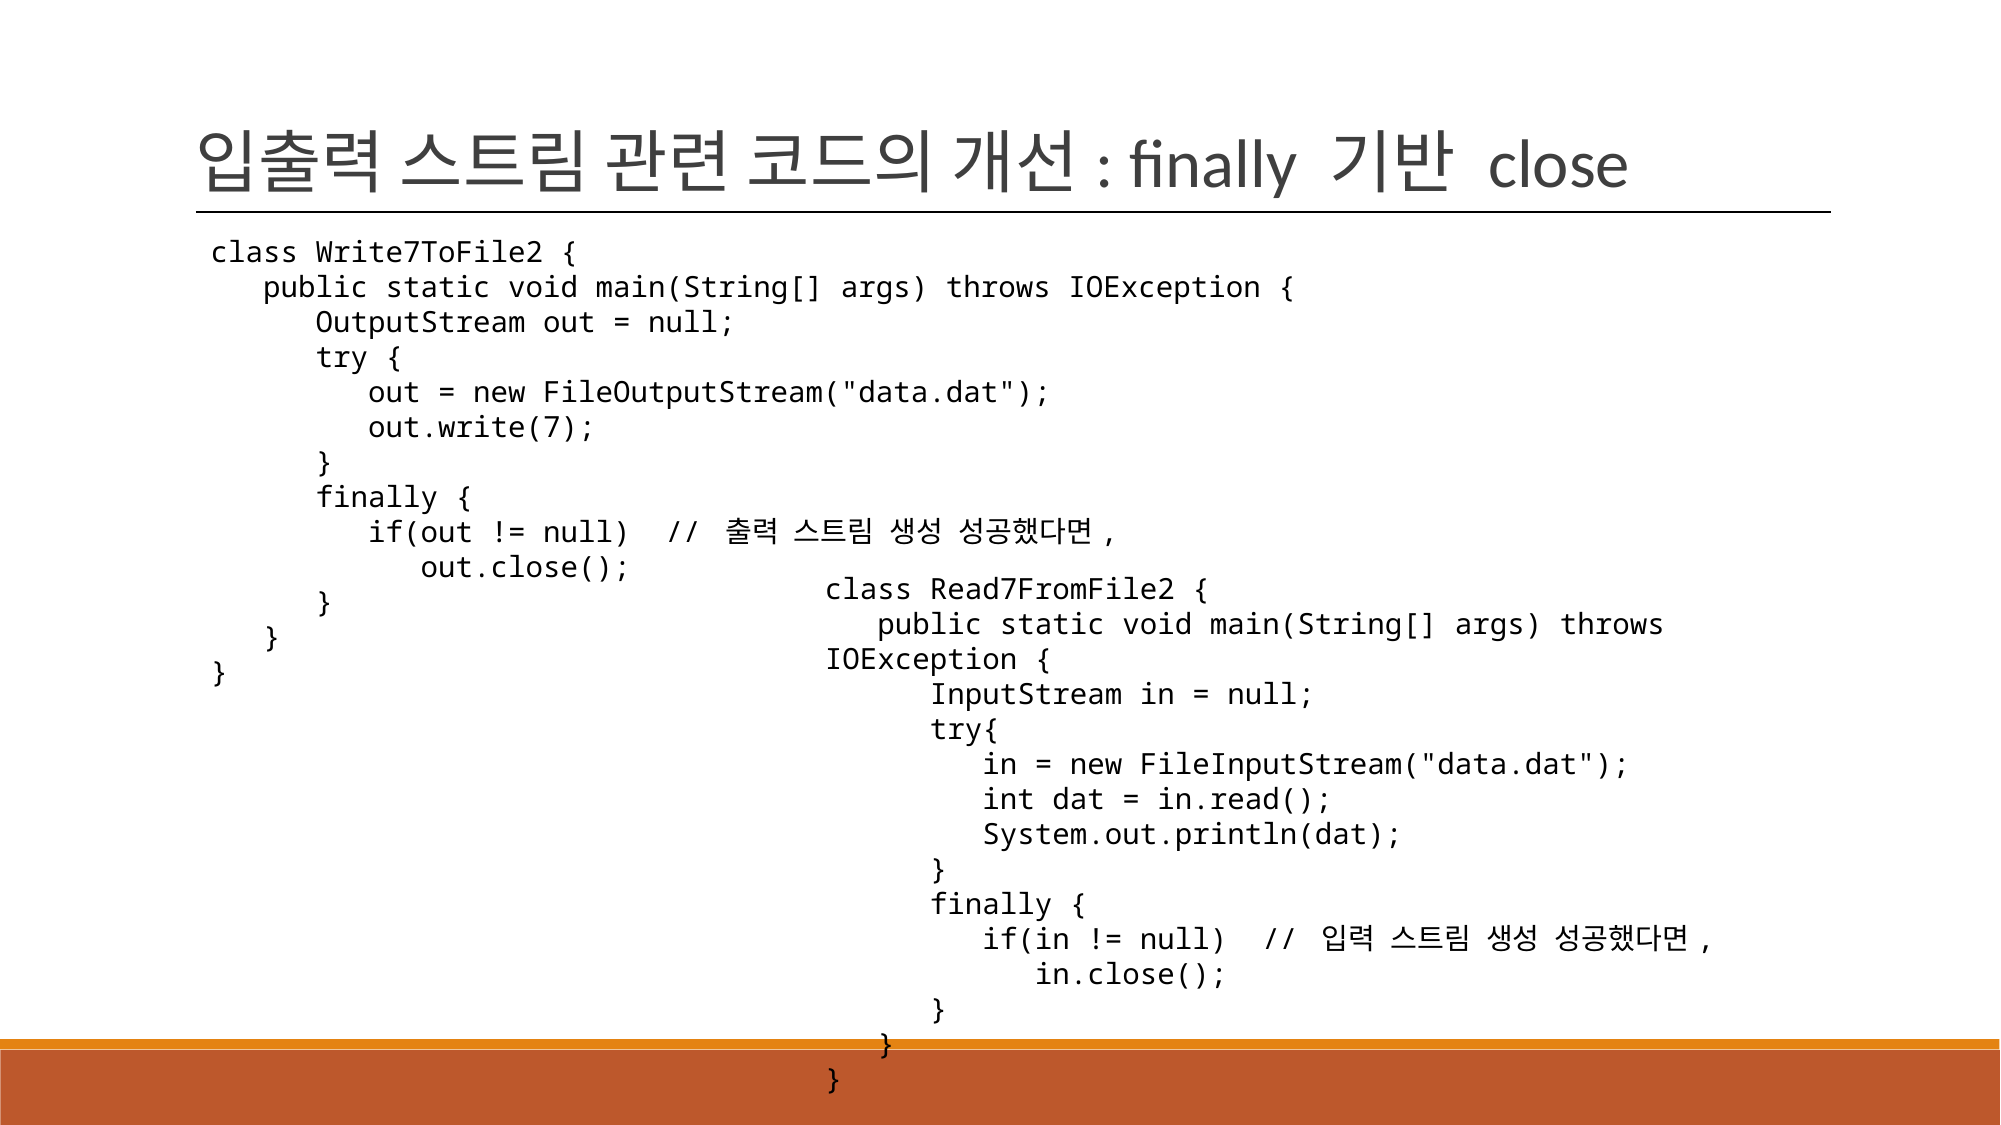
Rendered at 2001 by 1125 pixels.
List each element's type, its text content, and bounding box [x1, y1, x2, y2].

text_box class Read7FromFile2 { public static void main(String[] args) throws IOException { InputStream in = null; try{ in = new FileInputStream("data.dat"); int dat = in.read(); System.out.println(dat); } finally { if(in != null) // 입력 스트림 생성 성공했다면, in.close(); } } } [809, 563, 1868, 1103]
text_box class Write7ToFile2 { public static void main(String[] args) throws IOException { OutputStream out = null; try { out = new FileOutputStream("data.dat"); out.write(7); } finally { if(out != null) // 출력 스트림 생성 성공했다면, out.close(); } } } [195, 225, 1424, 696]
text_box 입출력 스트림 관련 코드의 개선: finally 기반 close [179, 20, 1830, 210]
